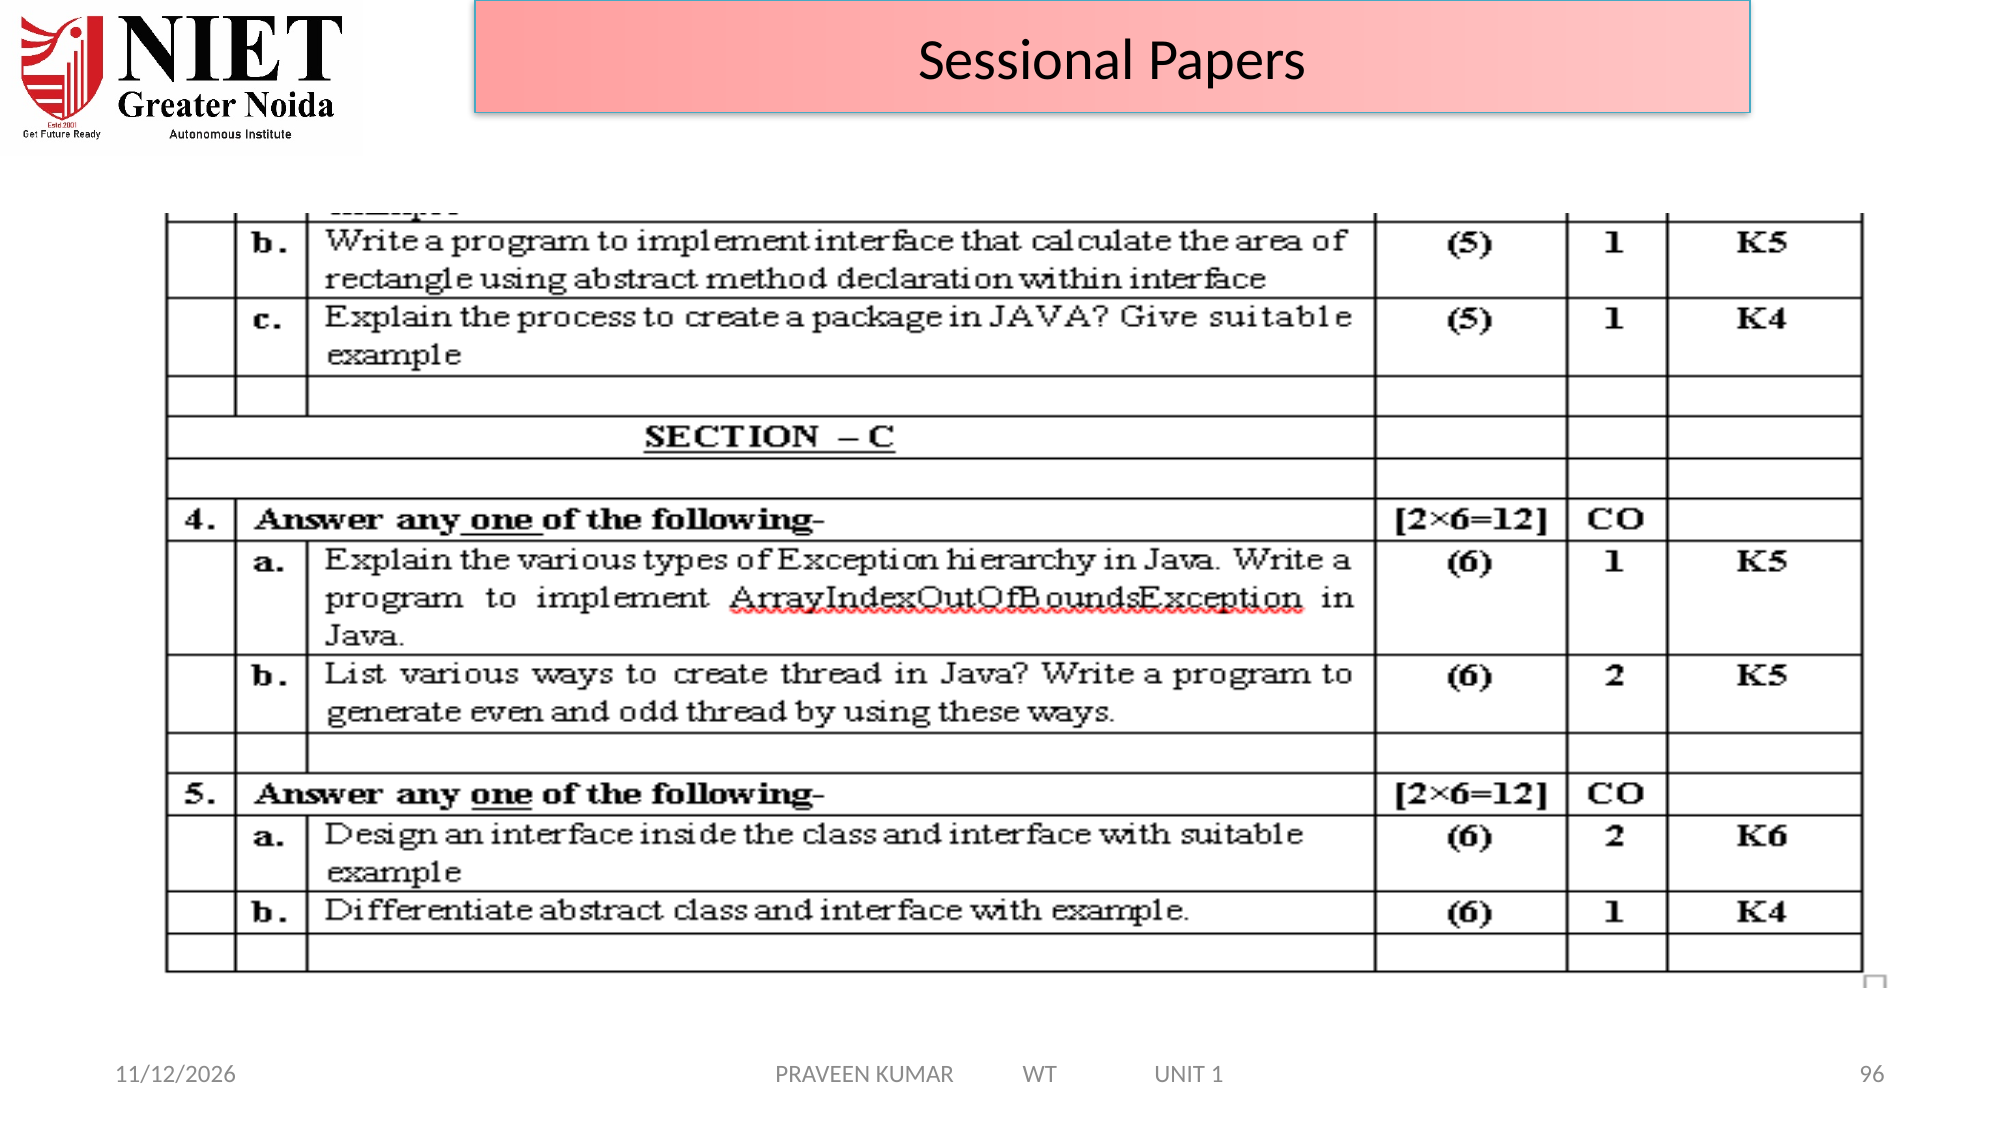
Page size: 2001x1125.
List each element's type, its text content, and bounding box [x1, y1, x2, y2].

text_box Sessional Papers [474, 0, 1751, 113]
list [152, 213, 1896, 989]
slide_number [99, 1042, 567, 1103]
slide_number 96 [1433, 1042, 1900, 1103]
picture [0, 0, 363, 156]
footer PRAVEEN KUMAR WT UNIT 1 [683, 1042, 1317, 1103]
